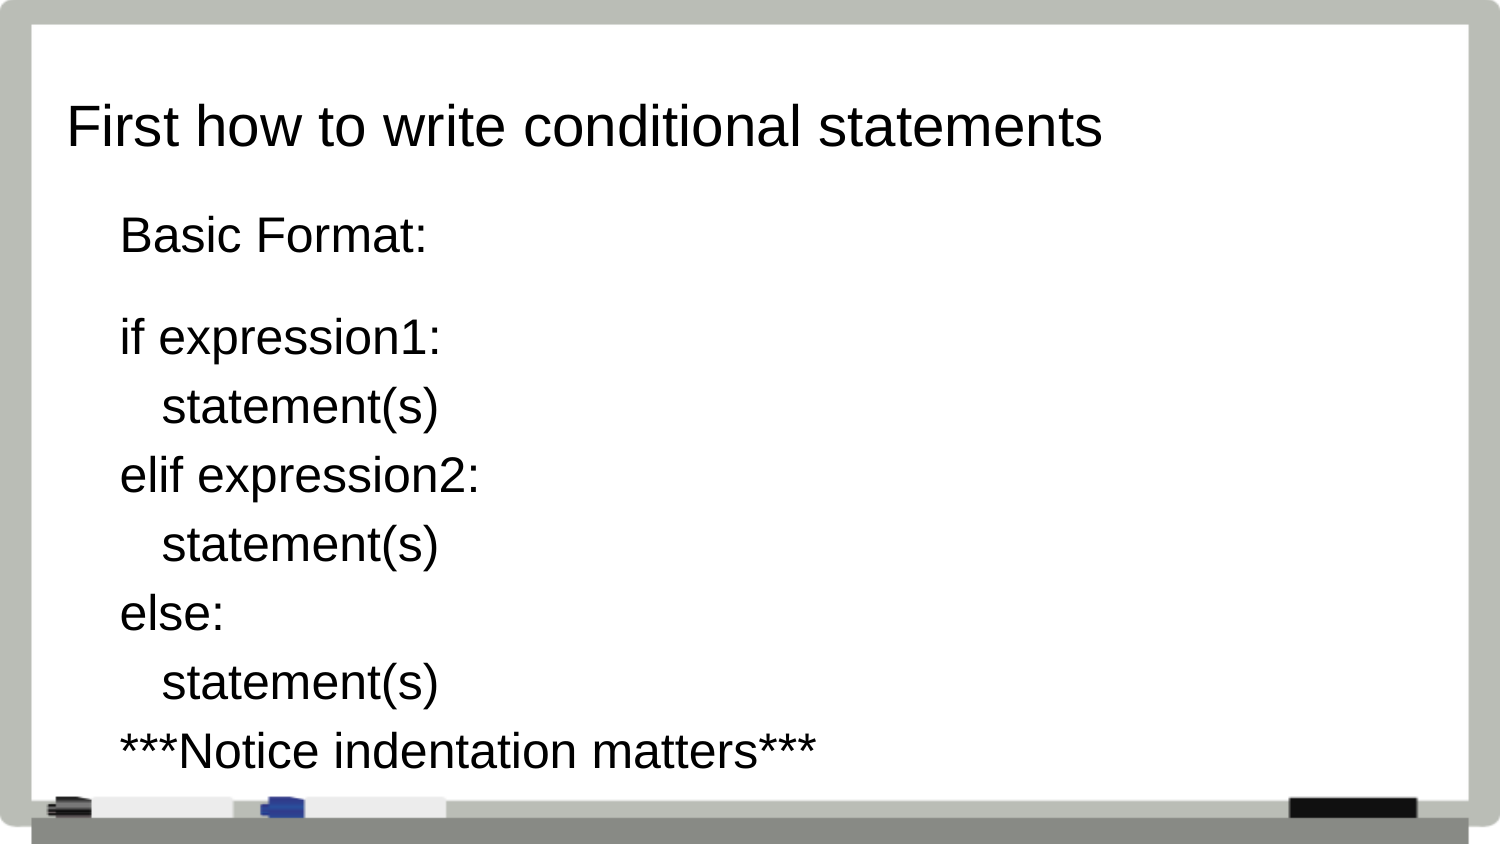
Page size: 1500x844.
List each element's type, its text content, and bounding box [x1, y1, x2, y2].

list Basic Format: if expression1: statement(s) elif expression2: statement(s) else: statement(s) ***Notice indentation matters*** [104, 178, 1336, 580]
title First how to write conditional statements [51, 72, 1449, 167]
picture [0, 0, 1500, 844]
